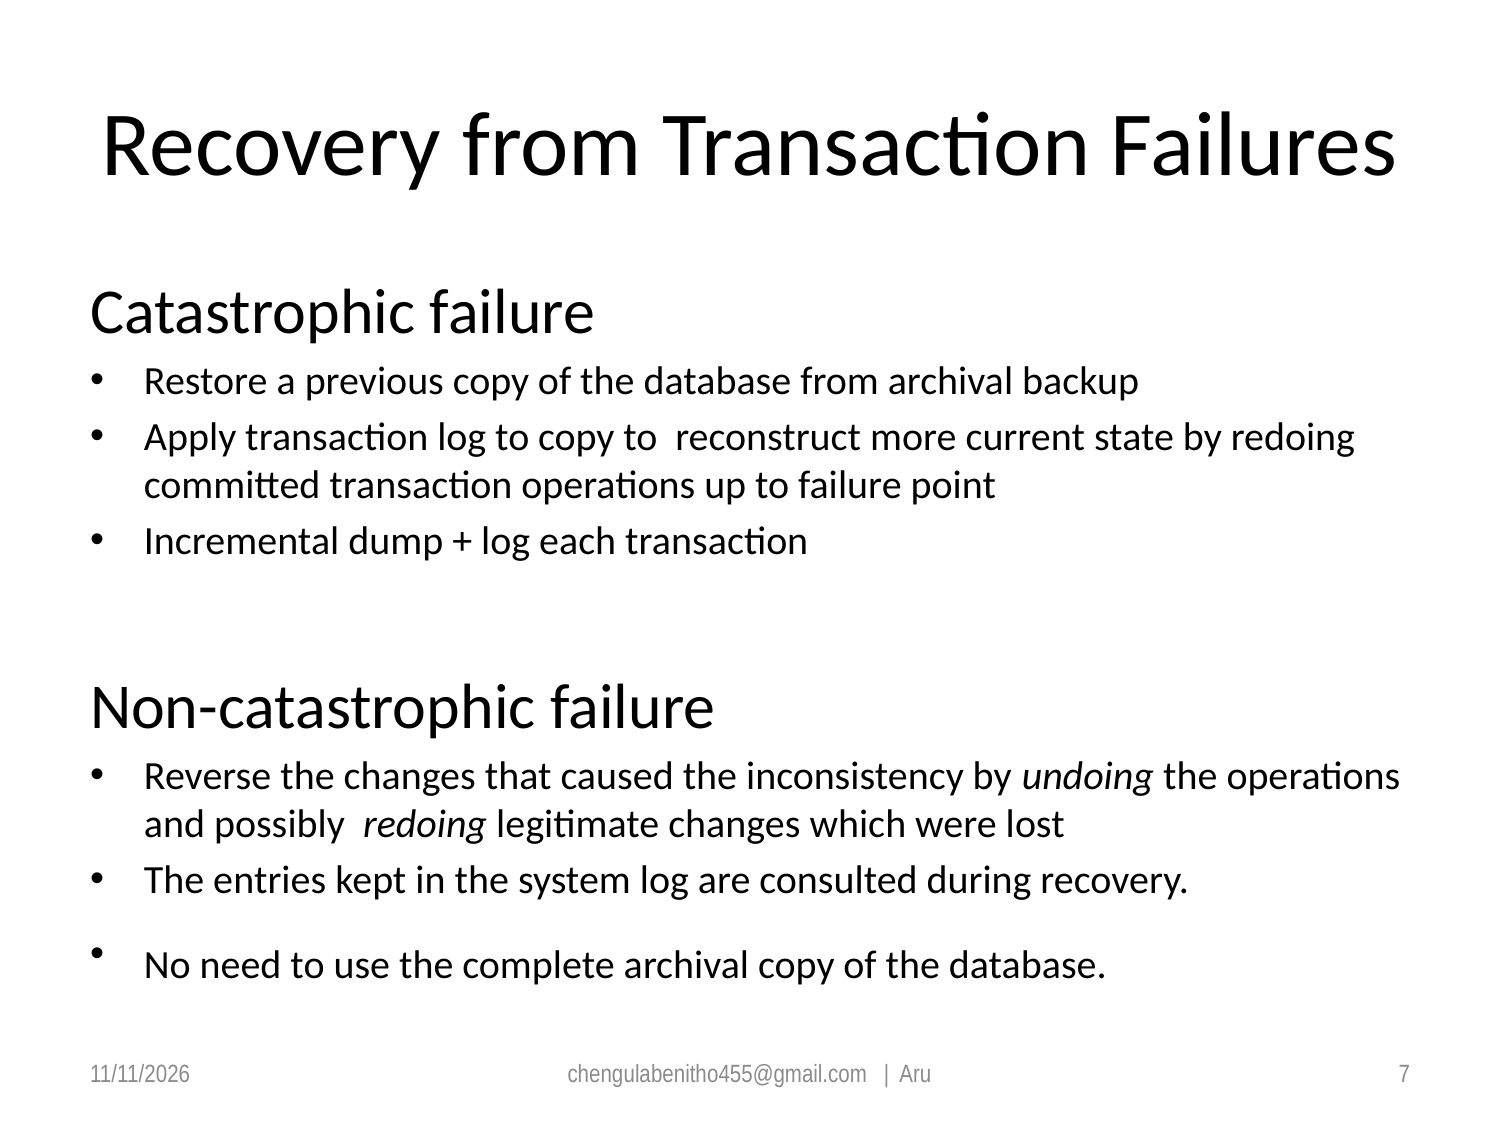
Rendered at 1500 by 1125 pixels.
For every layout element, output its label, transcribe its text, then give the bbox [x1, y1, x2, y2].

title Recovery from Transaction Failures [75, 45, 1425, 233]
footer chengulabenitho455@gmail.com | Aru [512, 1042, 988, 1103]
list Catastrophic failure Restore a previous copy of the database from archival backup Apply transaction log to copy to reconstruct more current state by redoing committed transaction operations up to failure point Incremental dump + log each transaction Non-catastrophic failure Reverse the changes that caused the inconsistency by undoing the operations and possibly redoing legitimate changes which were lost The entries kept in the system log are consulted during recovery. No need to use the complete archival copy of the database. [75, 262, 1425, 1005]
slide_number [75, 1042, 425, 1103]
slide_number 7 [1074, 1042, 1425, 1103]
